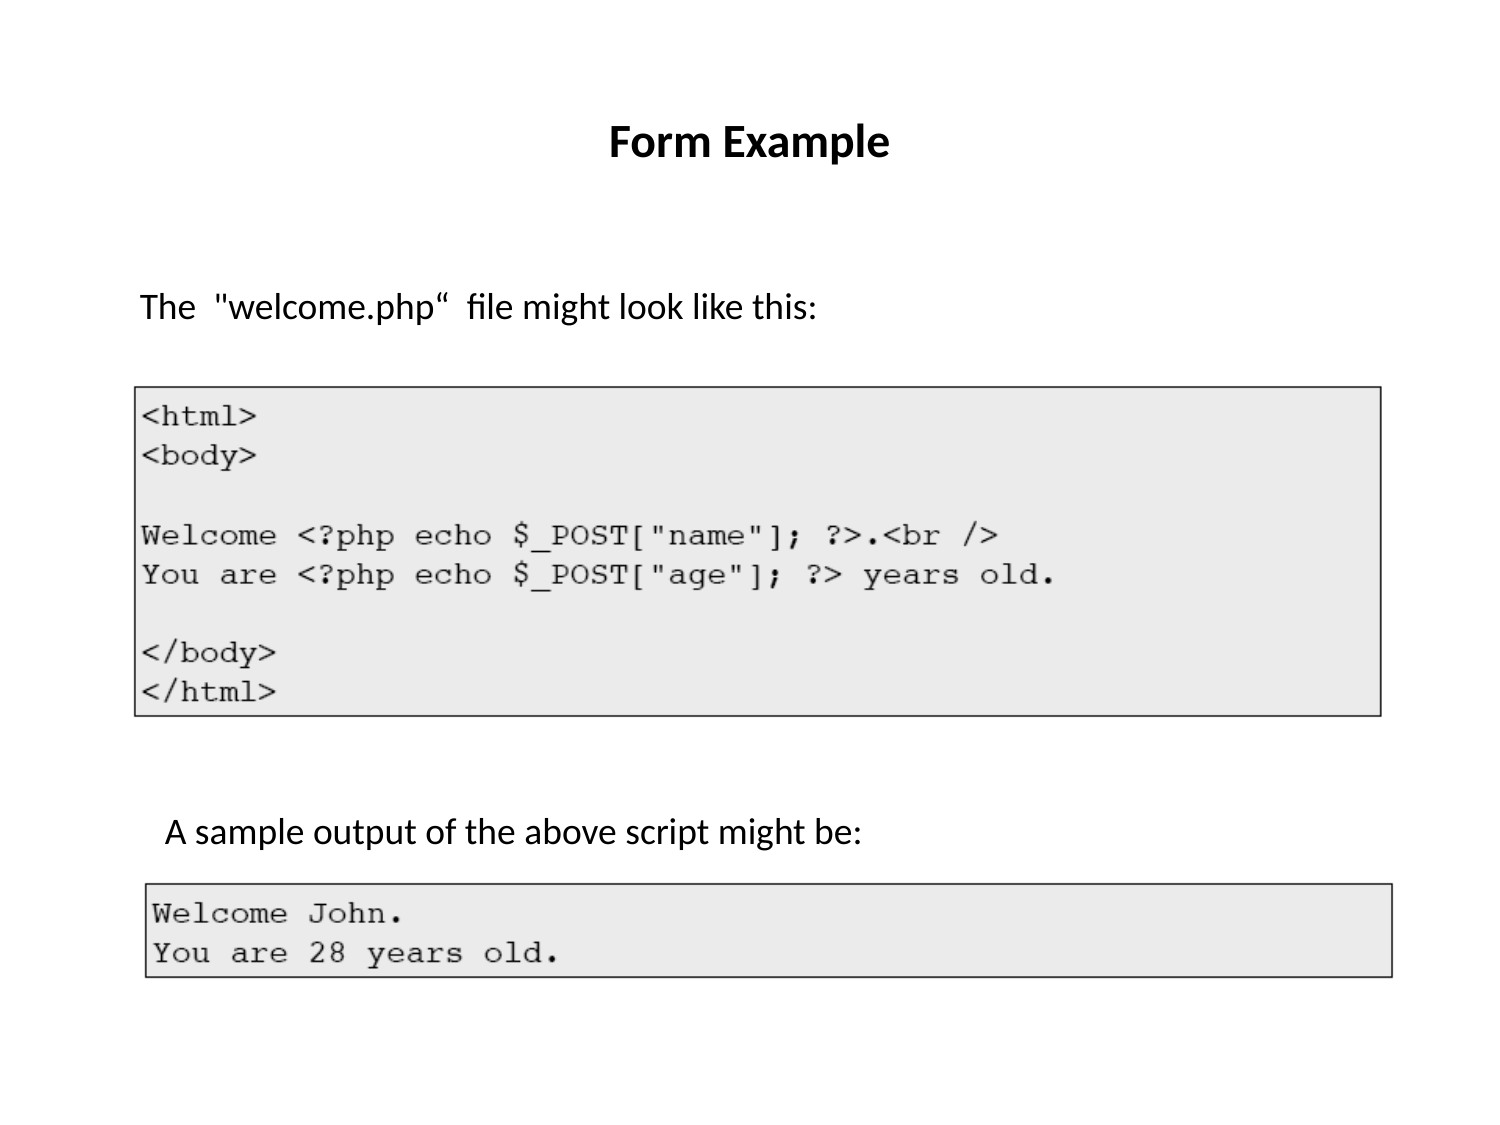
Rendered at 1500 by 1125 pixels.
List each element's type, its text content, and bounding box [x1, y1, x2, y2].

title Form Example [75, 45, 1425, 233]
text_box The "welcome.php“ file might look like this: [125, 274, 1350, 335]
picture [124, 874, 1415, 994]
text_box A sample output of the above script might be: [150, 799, 1388, 860]
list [74, 374, 1410, 740]
